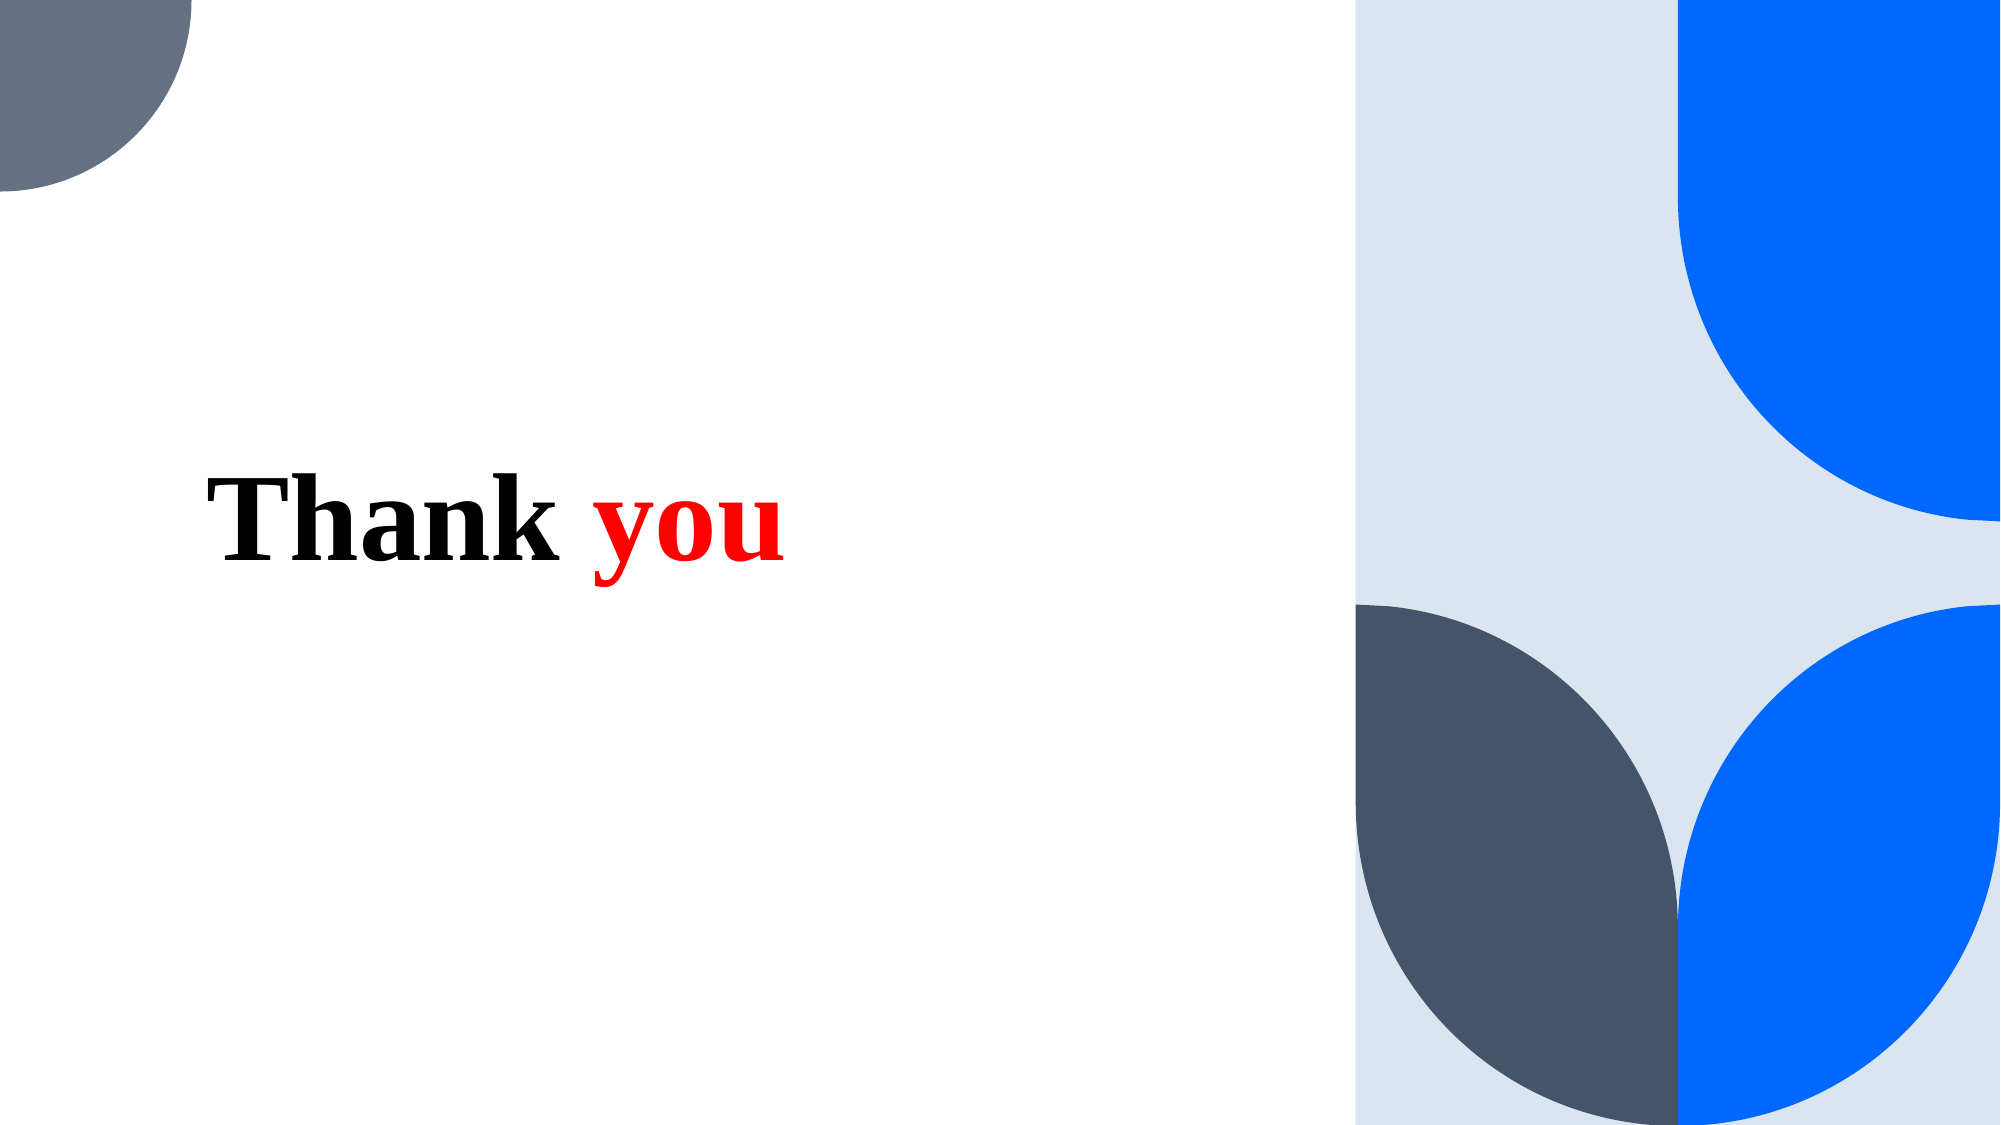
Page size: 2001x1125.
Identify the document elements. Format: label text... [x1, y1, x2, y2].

title Thank you [191, 184, 1260, 596]
